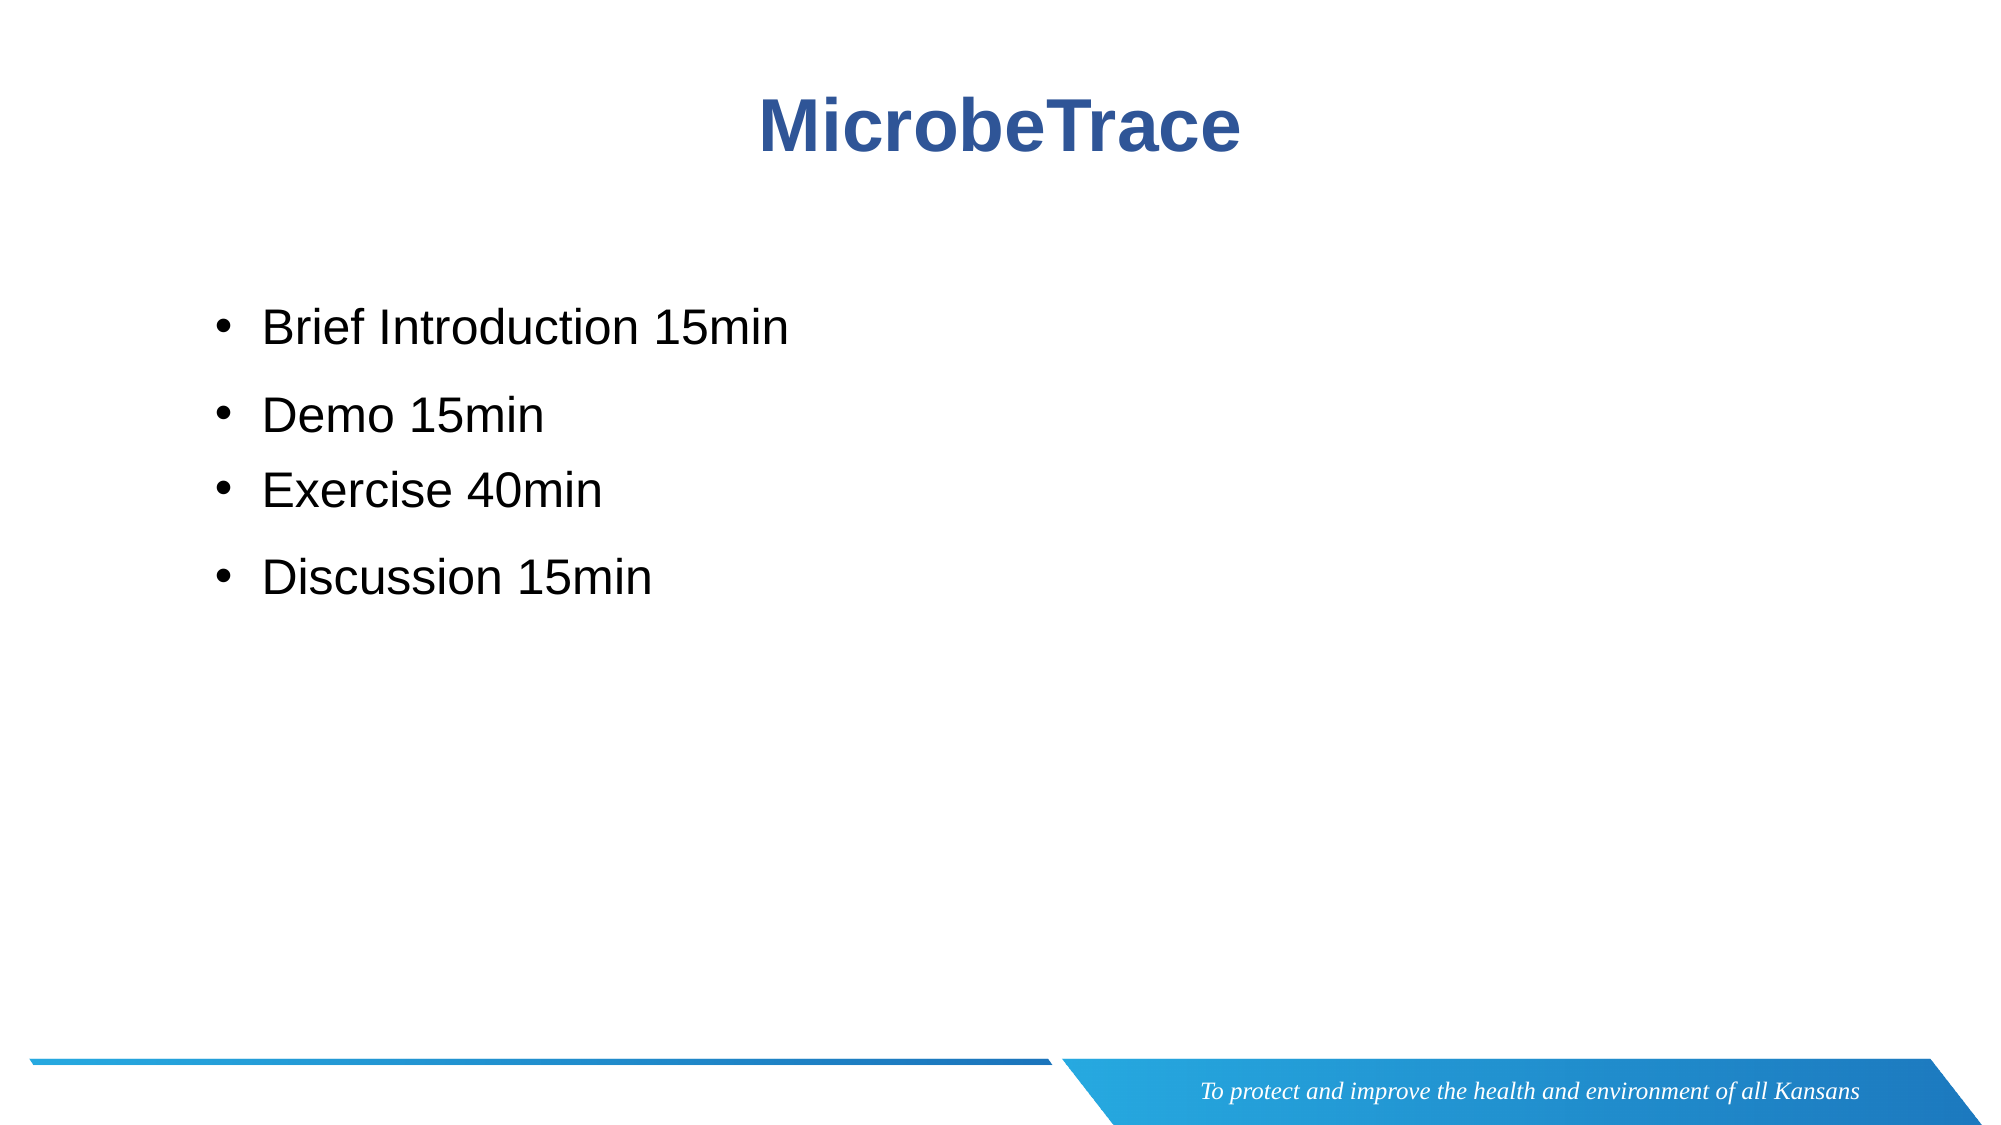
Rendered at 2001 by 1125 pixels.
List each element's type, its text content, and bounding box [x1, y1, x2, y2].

text_box Brief Introduction 15min [199, 287, 964, 363]
text_box Discussion 15min [200, 537, 793, 613]
picture [0, 300, 2001, 1125]
text_box Exercise 40min [200, 449, 729, 525]
text_box MicrobeTrace [68, 69, 1934, 175]
text_box Demo 15min [199, 374, 638, 450]
